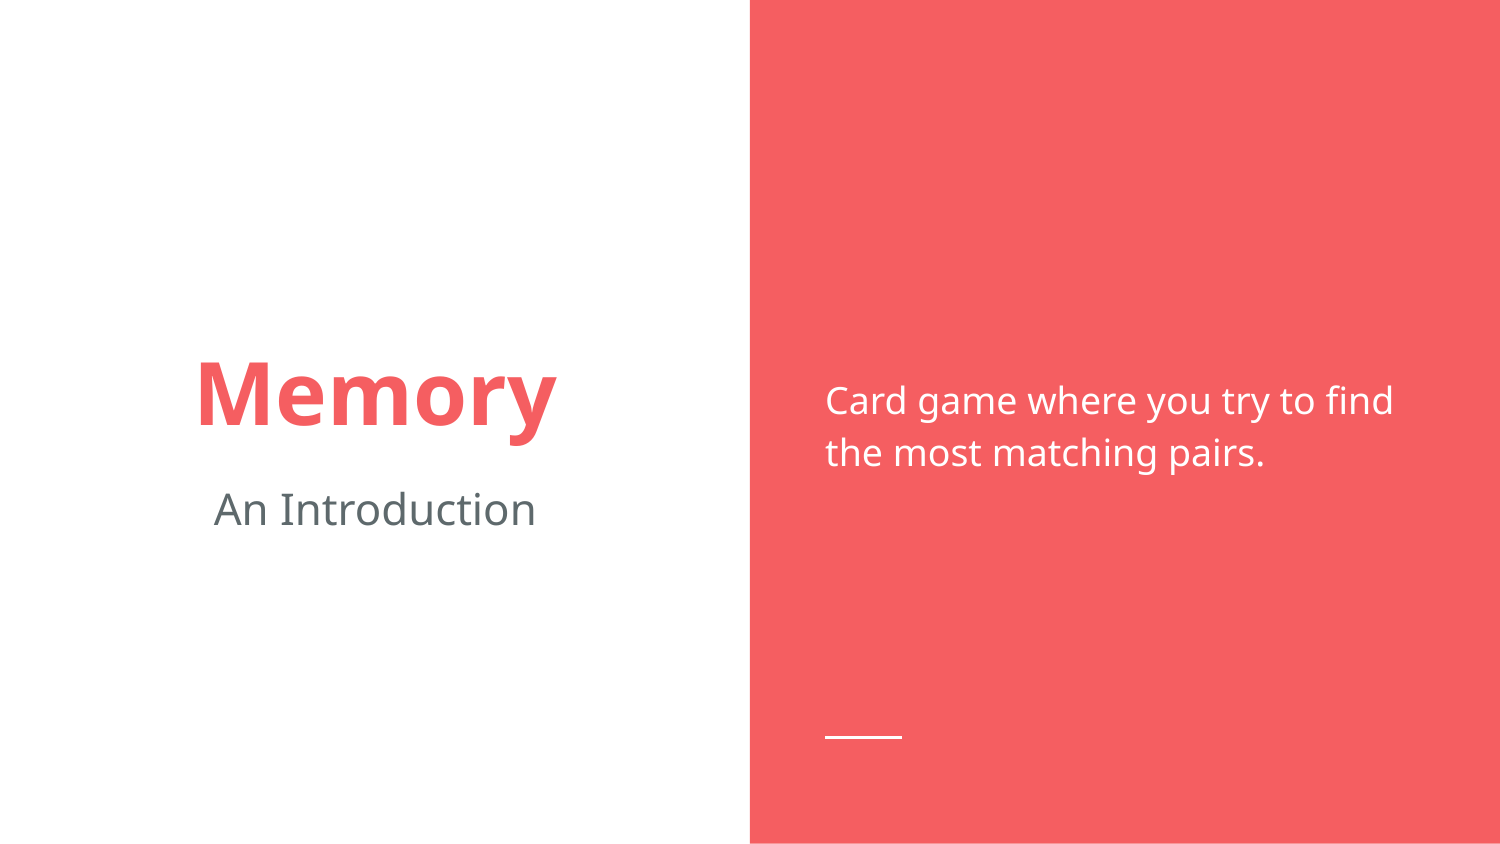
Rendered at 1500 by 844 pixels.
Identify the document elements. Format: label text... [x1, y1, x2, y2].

title Memory [43, 181, 708, 458]
list Card game where you try to find the most matching pairs. [810, 118, 1440, 725]
subtitle An Introduction [43, 466, 708, 688]
